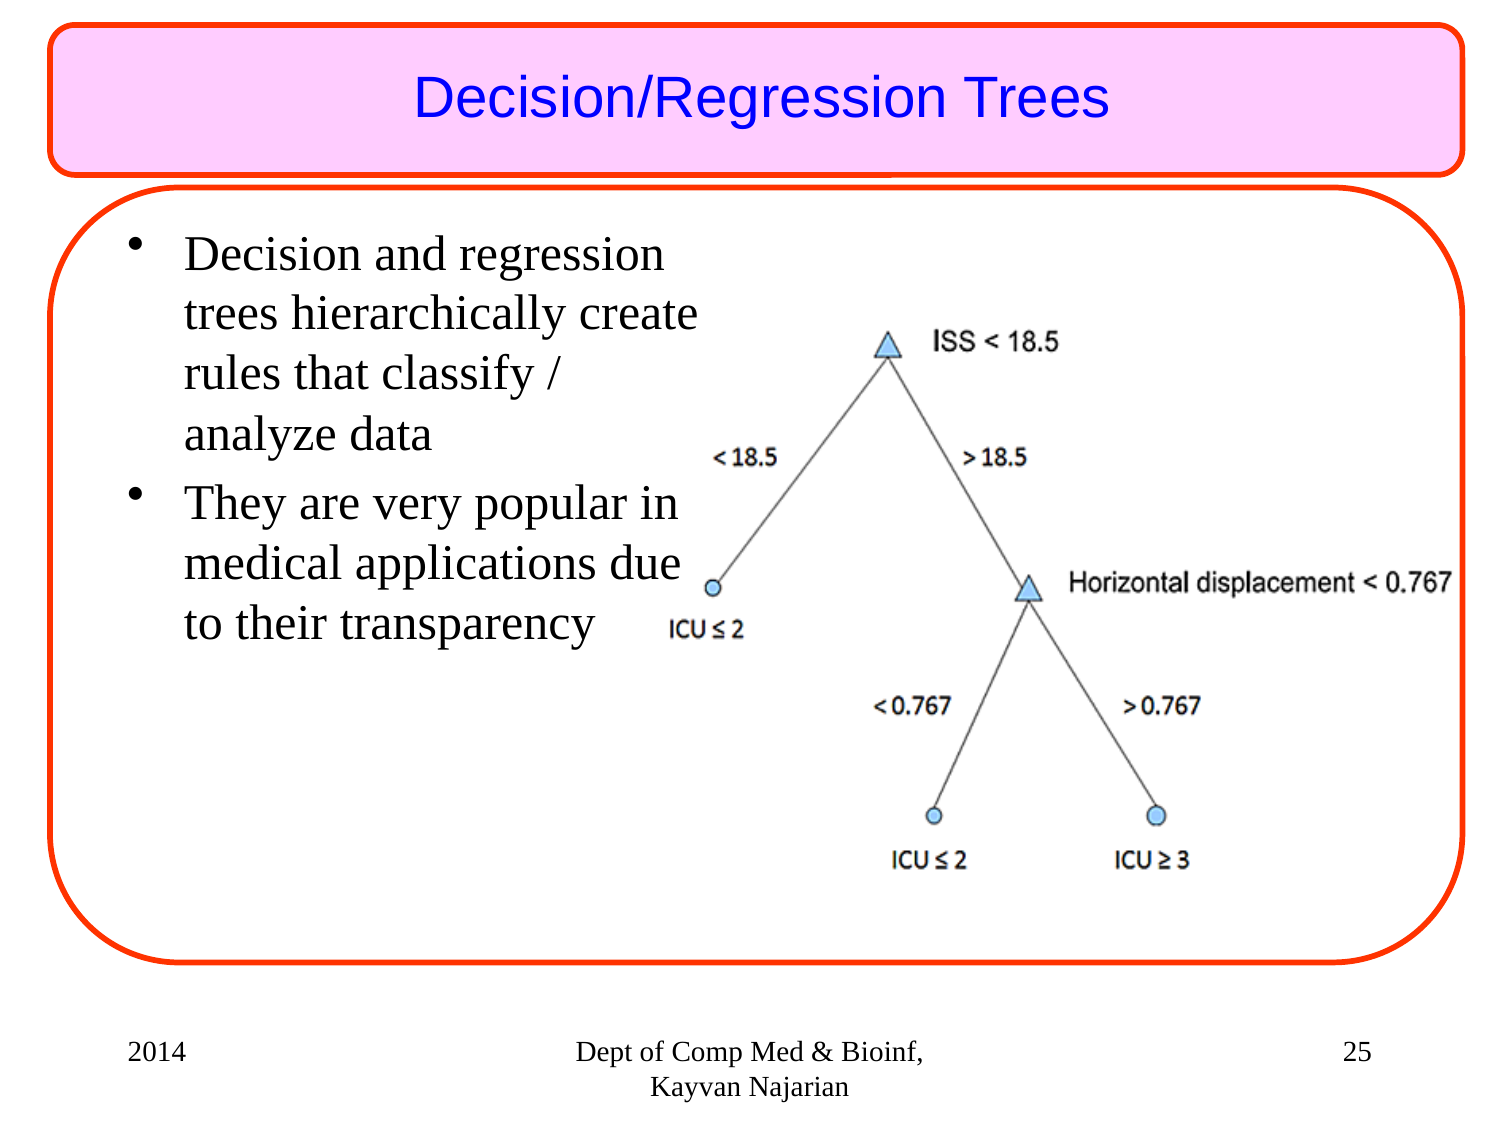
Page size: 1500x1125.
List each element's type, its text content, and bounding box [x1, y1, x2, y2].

slide_number 25 [1074, 1025, 1388, 1100]
text_box Decision and regression trees hierarchically create rules that classify / analyze data They are very popular in medical applications due to their transparency [112, 212, 738, 900]
text_box [49, 187, 1463, 963]
text_box [49, 24, 1463, 175]
text_box Decision/Regression Trees [124, 37, 1400, 150]
footer Dept of Comp Med & Bioinf, Kayvan Najarian [512, 1025, 988, 1100]
slide_number 2014 [112, 1025, 425, 1100]
picture [658, 312, 1472, 876]
